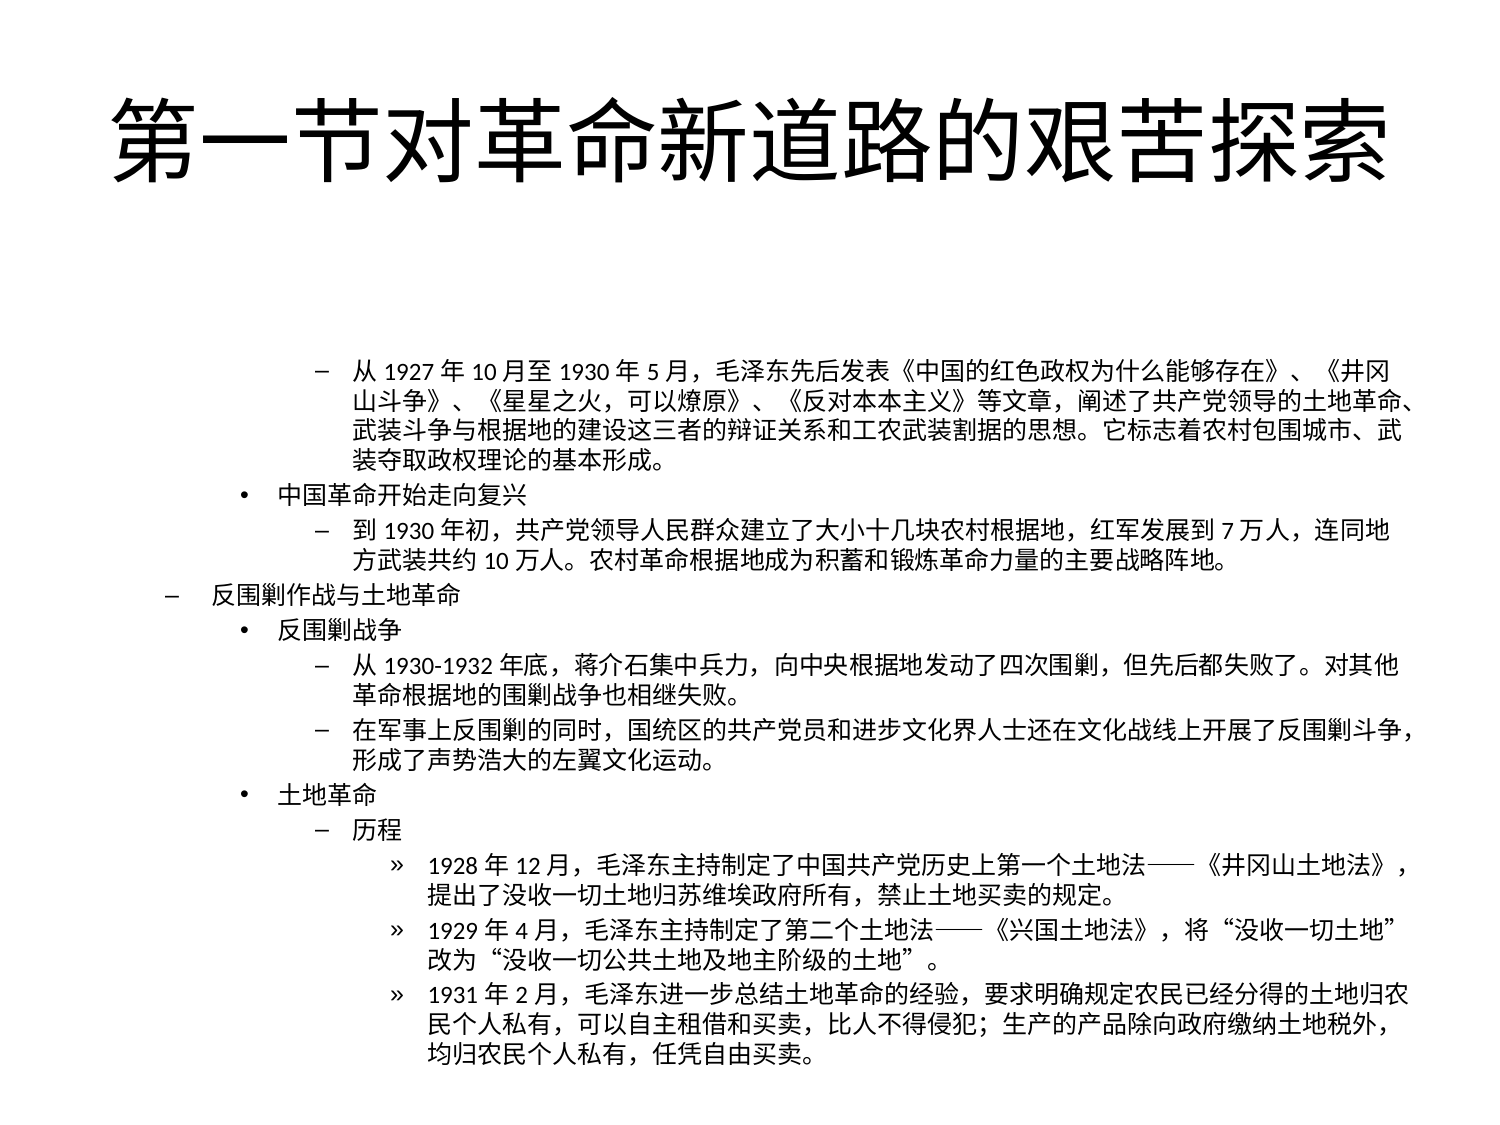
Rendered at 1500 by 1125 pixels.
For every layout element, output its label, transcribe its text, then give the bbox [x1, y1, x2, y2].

title 第一节对革命新道路的艰苦探索 [75, 45, 1425, 233]
list 从1927年10月至1930年5月，毛泽东先后发表《中国的红色政权为什么能够存在》、《井冈山斗争》、《星星之火，可以燎原》、《反对本本主义》等文章，阐述了共产党领导的土地革命、武装斗争与根据地的建设这三者的辩证关系和工农武装割据的思想。它标志着农村包围城市、武装夺取政权理论的基本形成。 中国革命开始走向复兴 到1930年初，共产党领导人民群众建立了大小十几块农村根据地，红军发展到7万人，连同地方武装共约10万人。农村革命根据地成为积蓄和锻炼革命力量的主要战略阵地。 反围剿作战与土地革命 反围剿战争 从1930-1932年底，蒋介石集中兵力，向中央根据地发动了四次围剿，但先后都失败了。对其他革命根据地的围剿战争也相继失败。 在军事上反围剿的同时，国统区的共产党员和进步文化界人士还在文化战线上开展了反围剿斗争，形成了声势浩大的左翼文化运动。 土地革命 历程 1928年12月，毛泽东主持制定了中国共产党历史上第一个土地法——《井冈山土地法》，提出了没收一切土地归苏维埃政府所有，禁止土地买卖的规定。 1929年4月，毛泽东主持制定了第二个土地法——《兴国土地法》，将“没收一切土地”改为“没收一切公共土地及地主阶级的土地”。 1931年2月，毛泽东进一步总结土地革命的经验，要求明确规定农民已经分得的土地归农民个人私有，可以自主租借和买卖，比人不得侵犯；生产的产品除向政府缴纳土地税外，均归农民个人私有，任凭自由买卖。 [75, 262, 1425, 1005]
